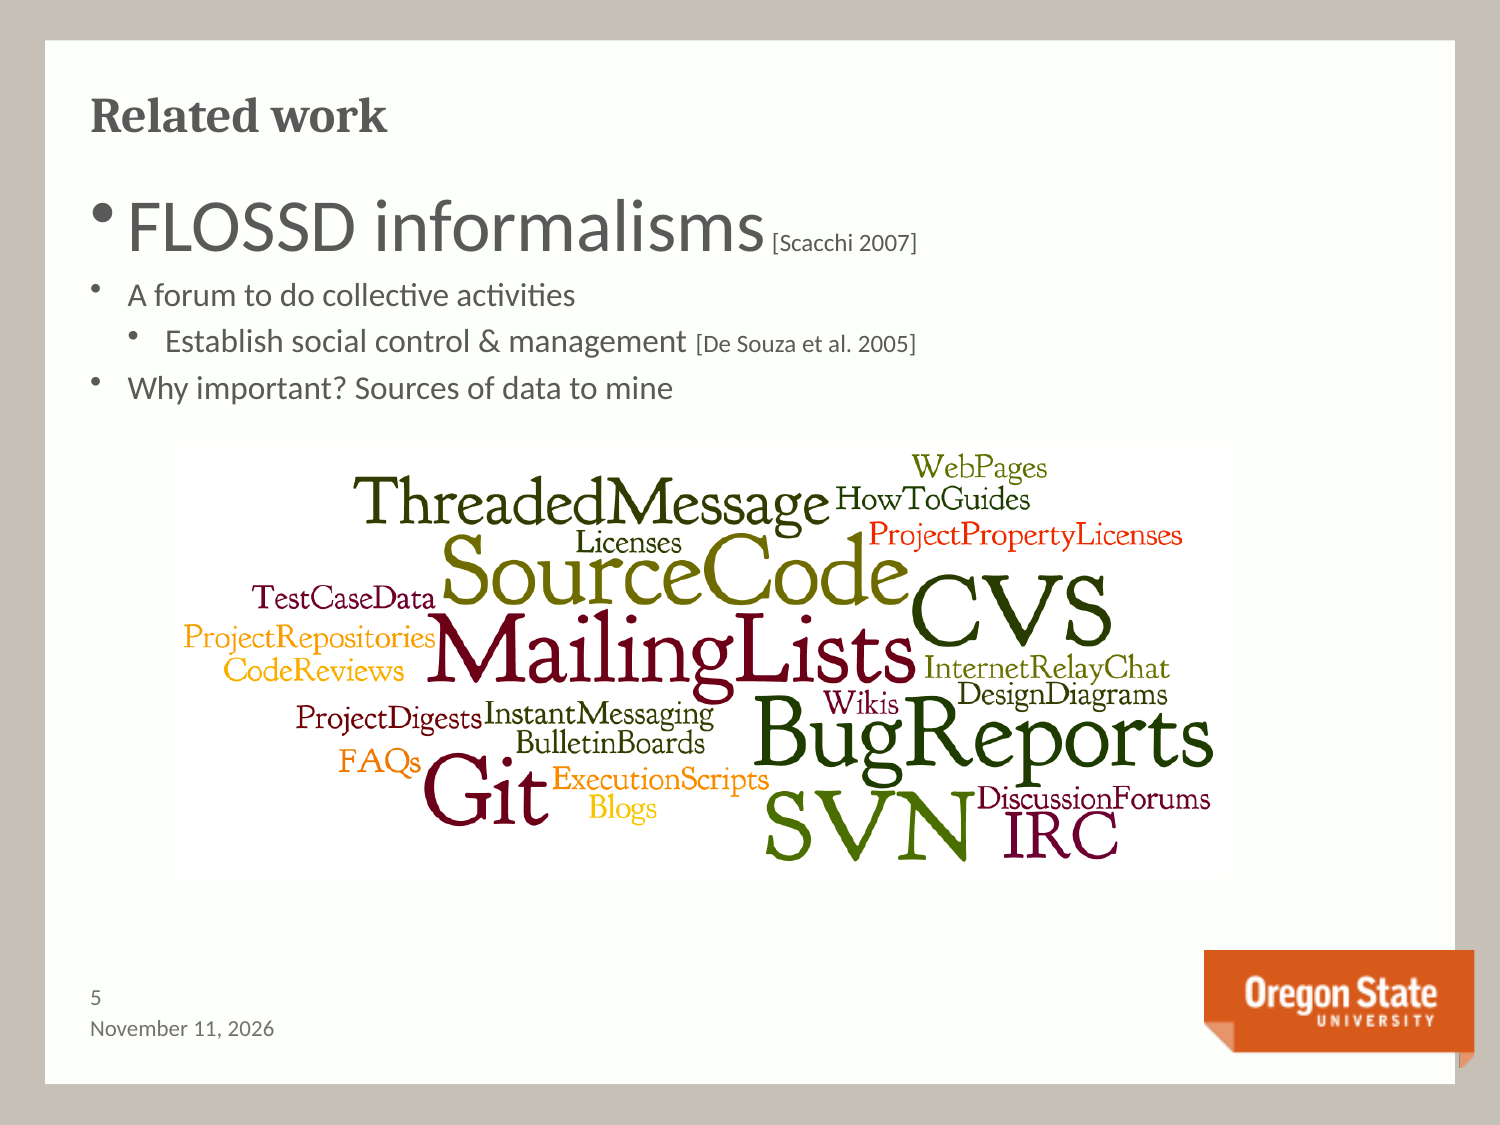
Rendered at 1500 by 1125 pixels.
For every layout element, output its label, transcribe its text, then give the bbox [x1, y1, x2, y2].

slide_number 4 [75, 982, 135, 1013]
title Related work [75, 75, 1425, 168]
list FLOSSD informalisms [Scacchi 2007] A forum to do collective activities Establish social control & management [De Souza et al. 2005] Why important? Sources of data to mine [75, 168, 1425, 447]
picture [174, 446, 1226, 878]
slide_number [75, 1012, 375, 1043]
